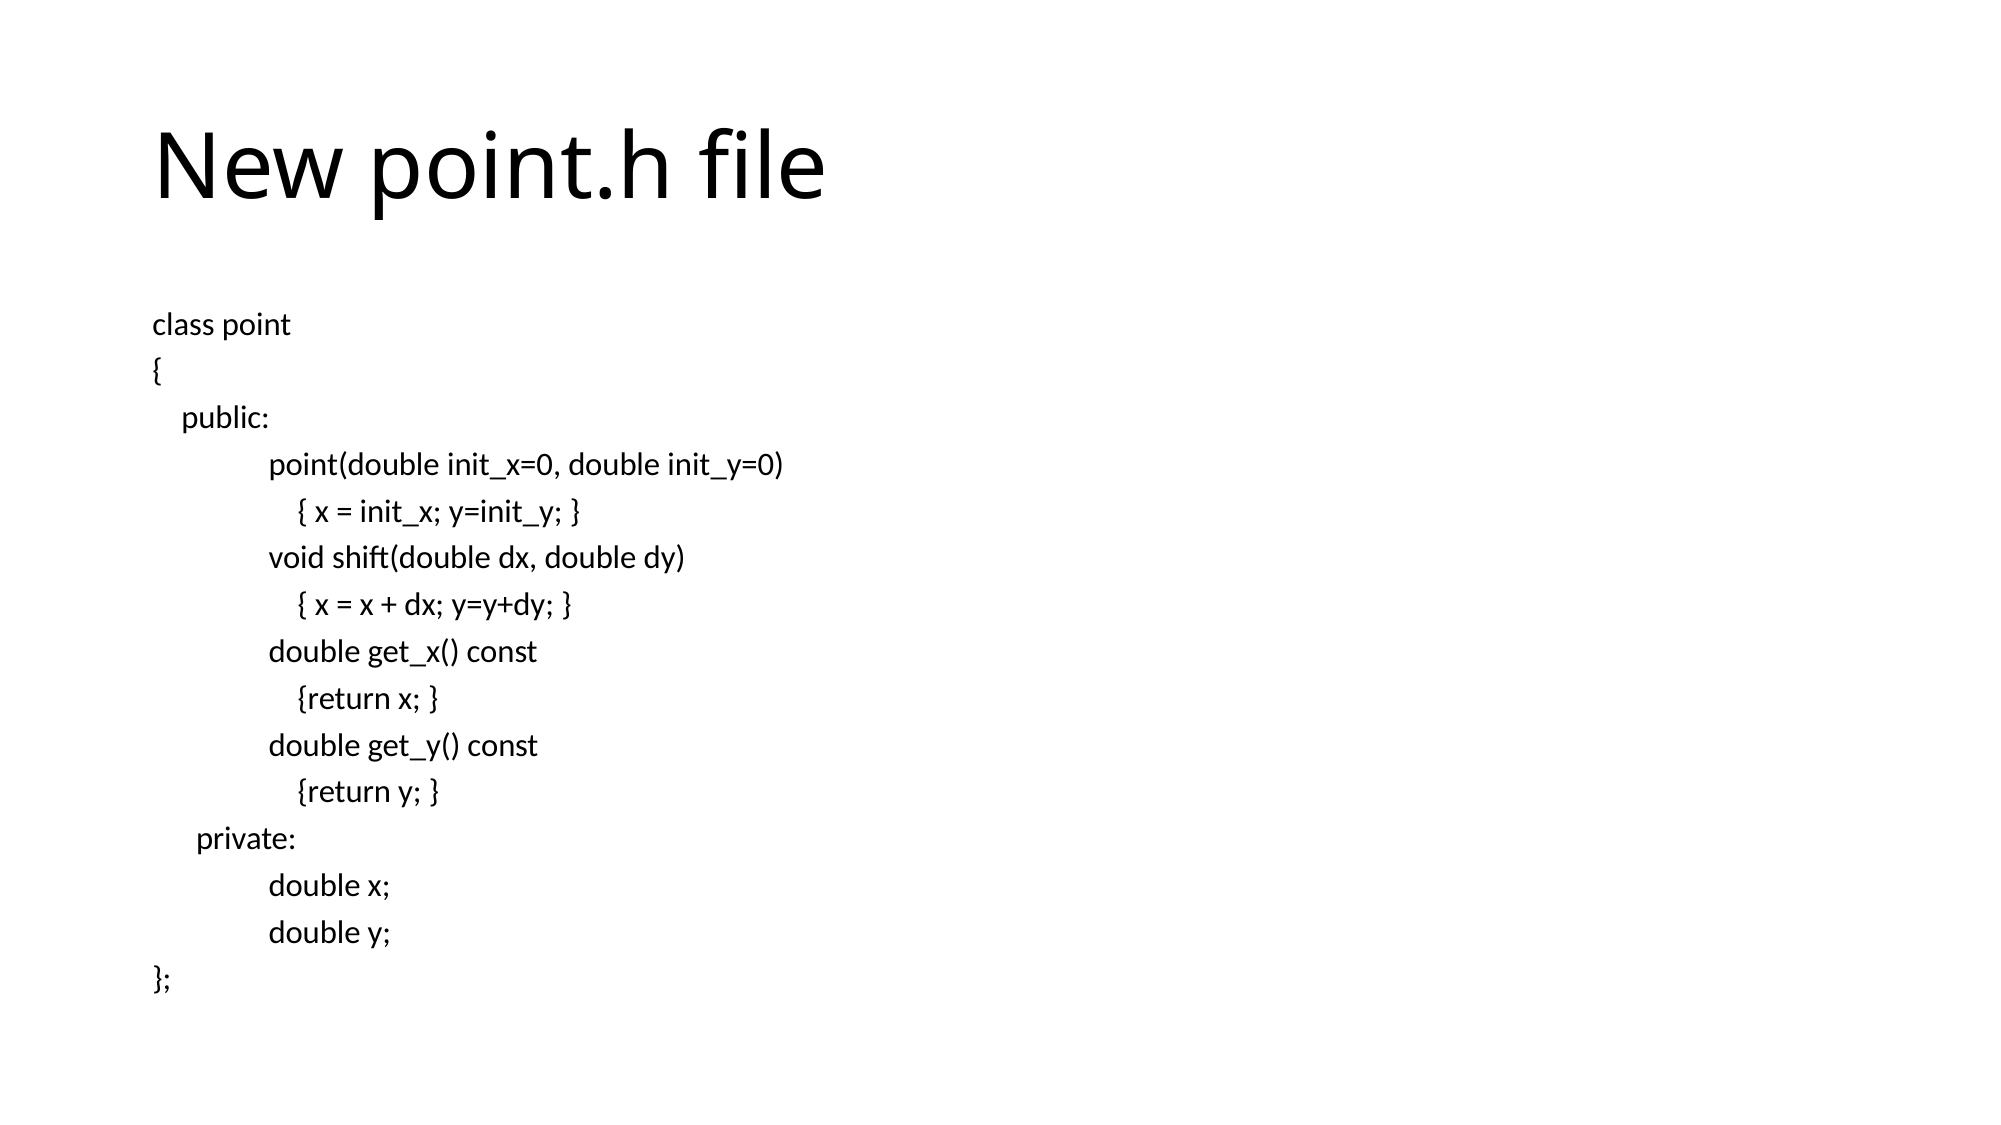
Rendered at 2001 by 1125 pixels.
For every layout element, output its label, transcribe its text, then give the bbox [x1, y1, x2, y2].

title New point.h file [137, 59, 1863, 278]
list class point { public: point(double init_x=0, double init_y=0) { x = init_x; y=init_y; } void shift(double dx, double dy) { x = x + dx; y=y+dy; } double get_x() const {return x; } double get_y() const {return y; } private: double x; double y; }; [137, 299, 1863, 1014]
